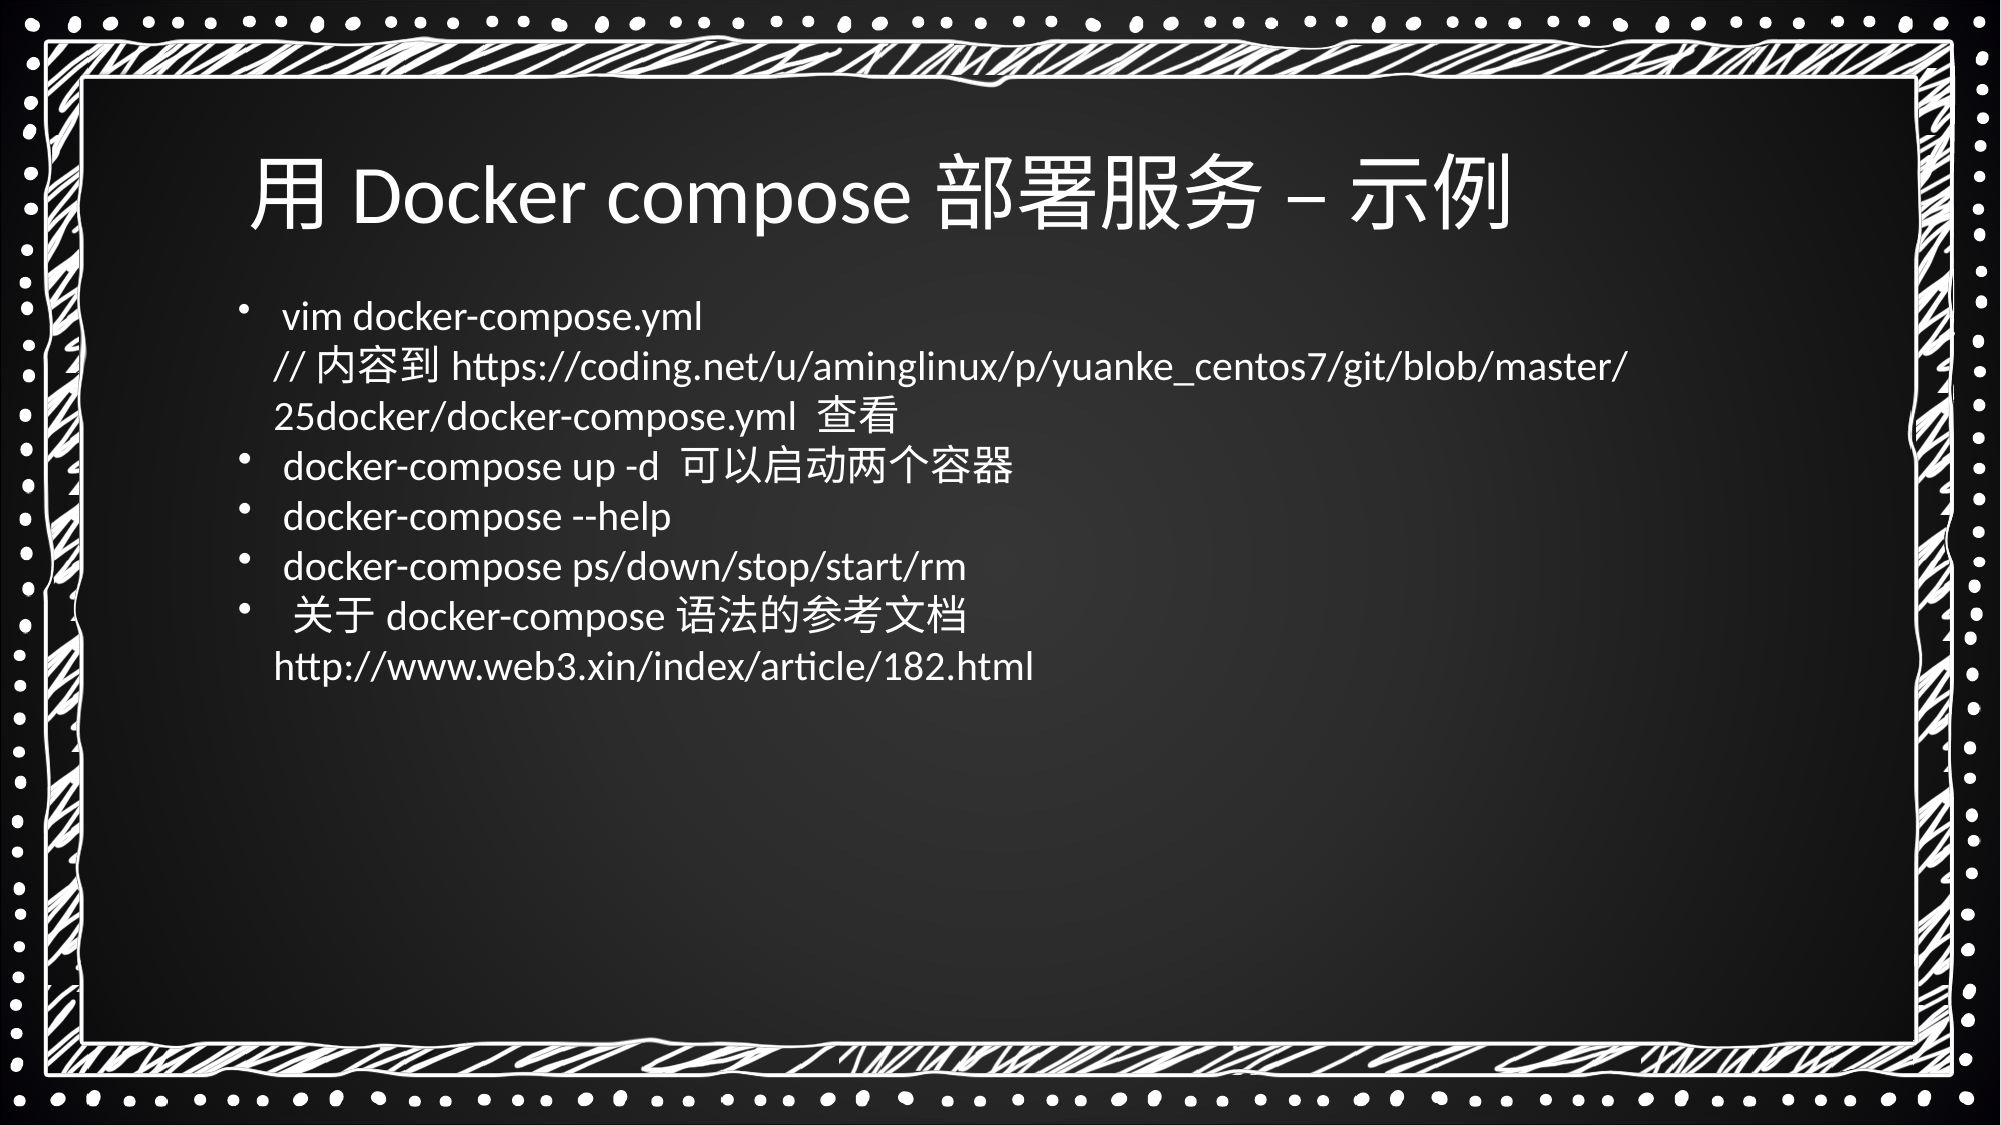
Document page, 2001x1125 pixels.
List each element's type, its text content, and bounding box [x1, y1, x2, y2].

picture [0, 0, 2001, 1125]
text_box 用Docker compose部署服务 – 示例 [240, 133, 1530, 248]
text_box vim docker-compose.yml //内容到https://coding.net/u/aminglinux/p/yuanke_centos7/git/blob/master/25docker/docker-compose.yml 查看 docker-compose up -d 可以启动两个容器 docker-compose --help docker-compose ps/down/stop/start/rm 关于docker-compose语法的参考文档 http://www.web3.xin/index/article/182.html [230, 281, 1699, 697]
